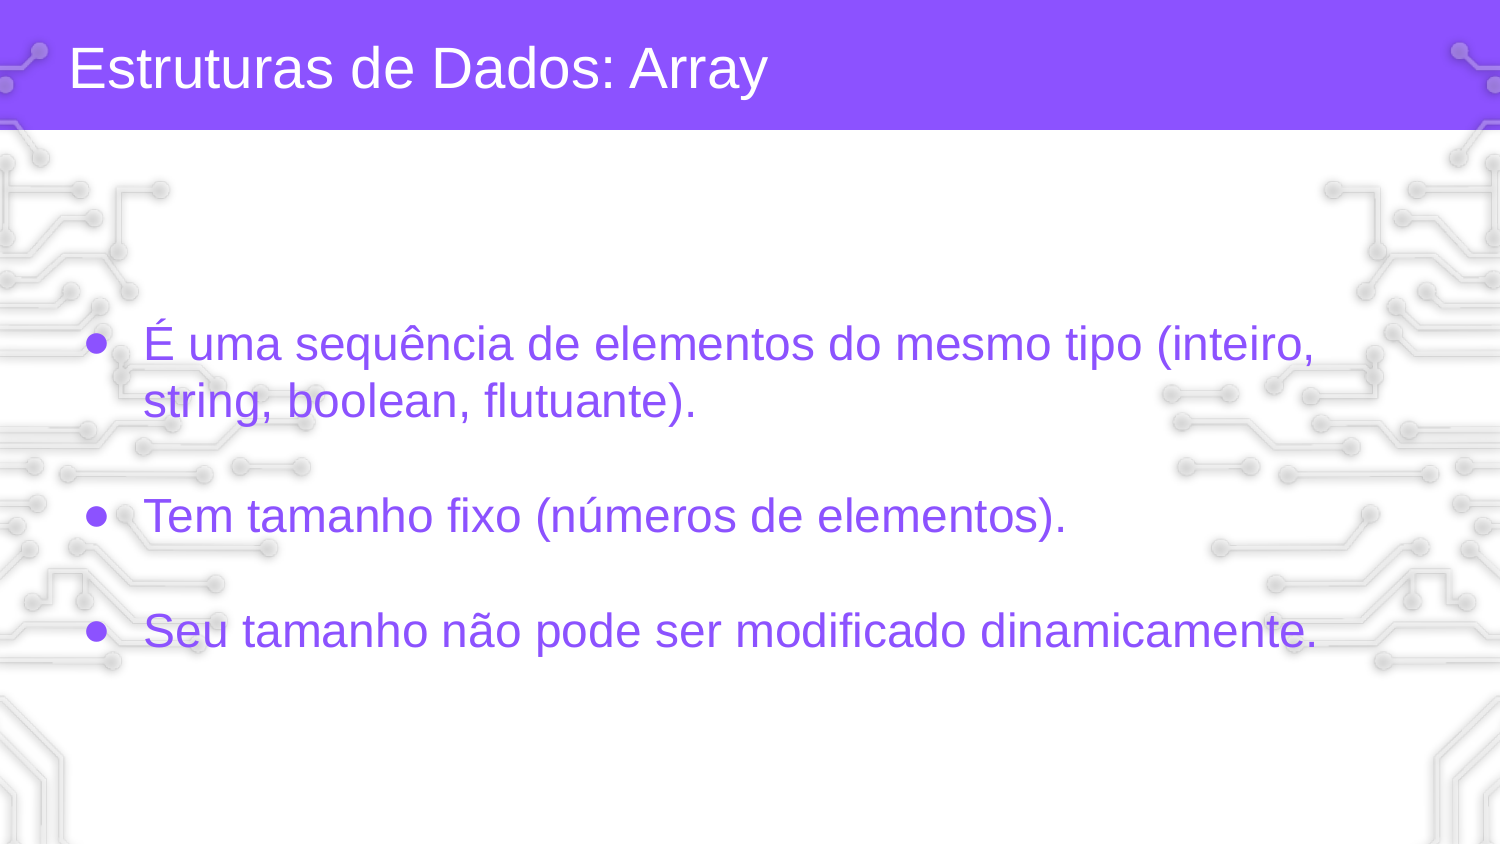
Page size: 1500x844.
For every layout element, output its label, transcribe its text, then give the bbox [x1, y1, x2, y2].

title É uma sequência de elementos do mesmo tipo (inteiro, string, boolean, flutuante). Tem tamanho fixo (números de elementos). Seu tamanho não pode ser modificado dinamicamente. [53, 166, 1452, 804]
title Estruturas de Dados: Array [53, 18, 1452, 112]
